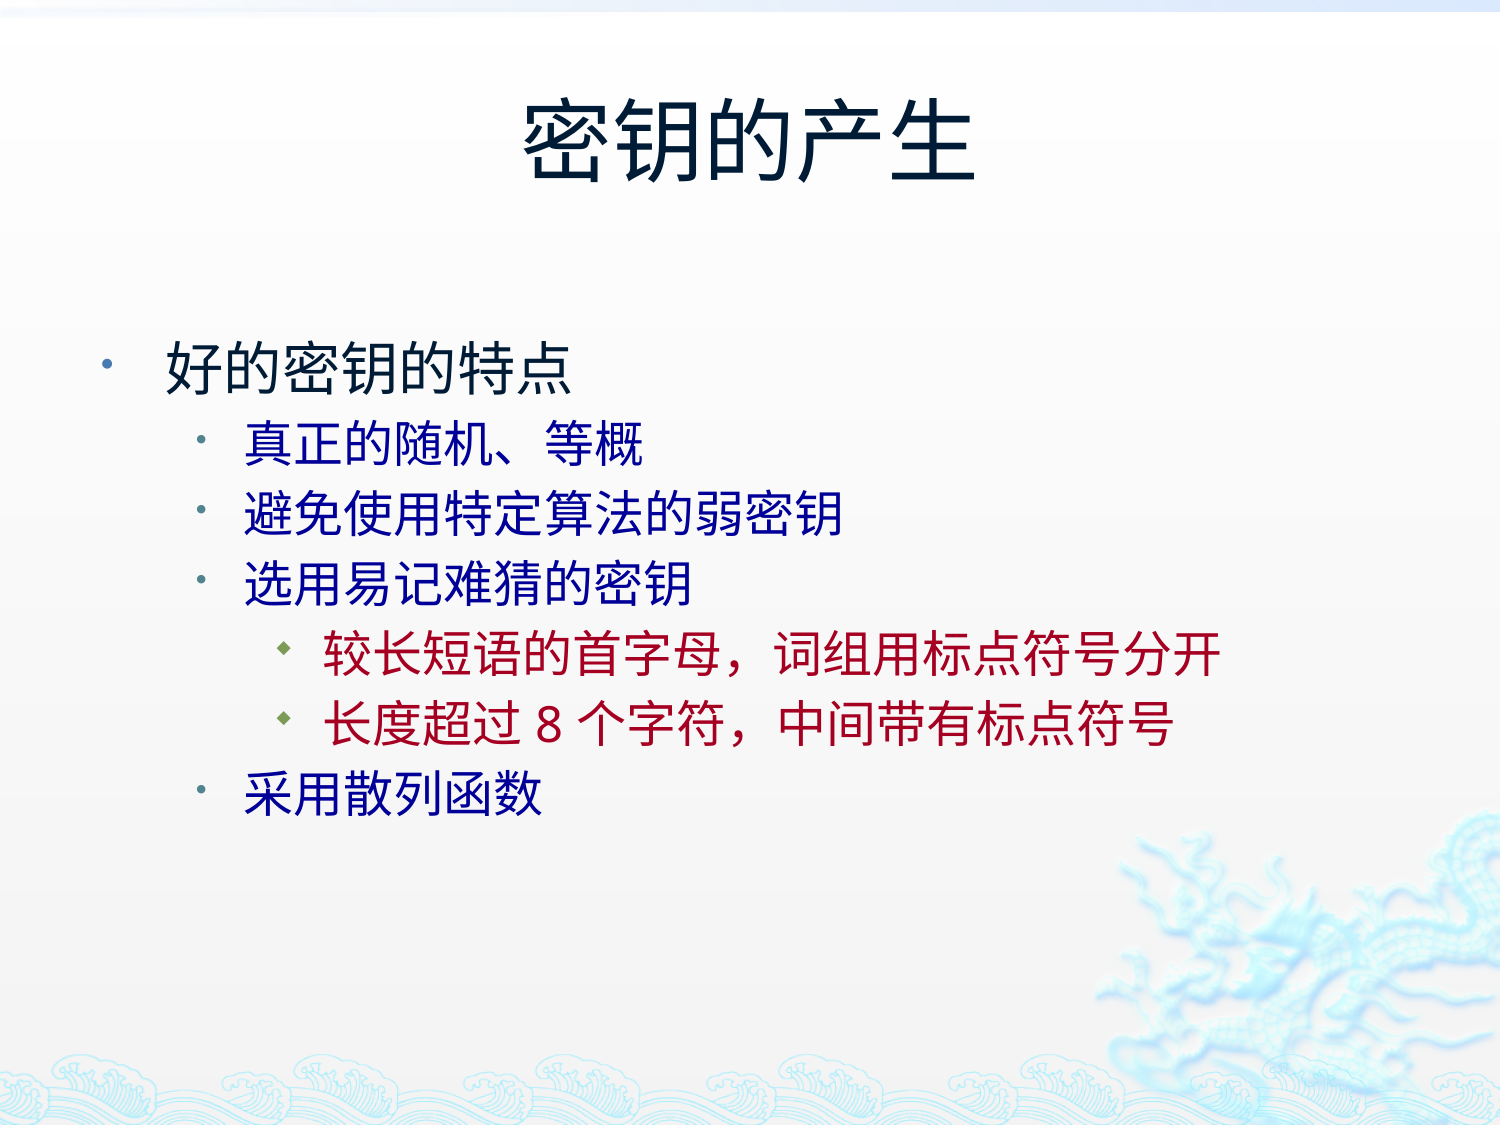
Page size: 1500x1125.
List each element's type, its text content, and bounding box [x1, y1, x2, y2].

list 好的密钥的特点 真正的随机、等概 避免使用特定算法的弱密钥 选用易记难猜的密钥 较长短语的首字母，词组用标点符号分开 长度超过8个字符，中间带有标点符号 采用散列函数 [87, 324, 1438, 913]
title 密钥的产生 [75, 45, 1425, 233]
